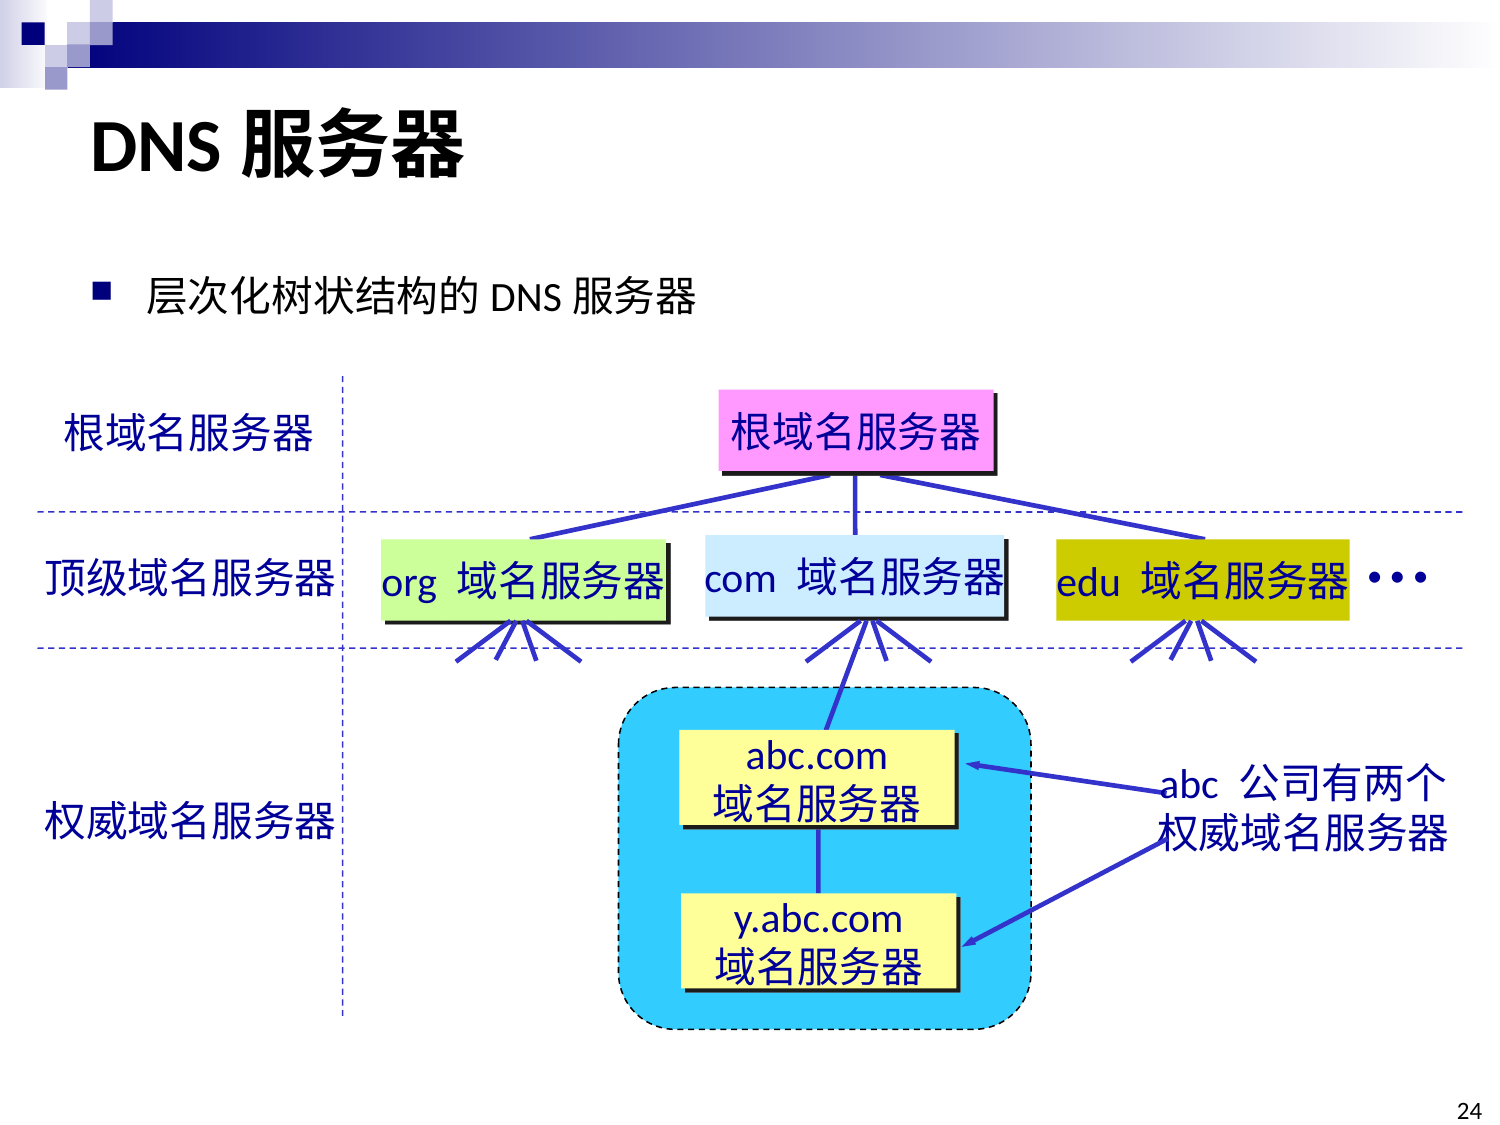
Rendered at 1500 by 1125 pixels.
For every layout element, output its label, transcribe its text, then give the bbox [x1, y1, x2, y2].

title DNS服务器 [75, 75, 1425, 209]
list 层次化树状结构的DNS服务器 [75, 237, 1425, 348]
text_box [27, 375, 1467, 1030]
slide_number 24 [1448, 1100, 1483, 1125]
